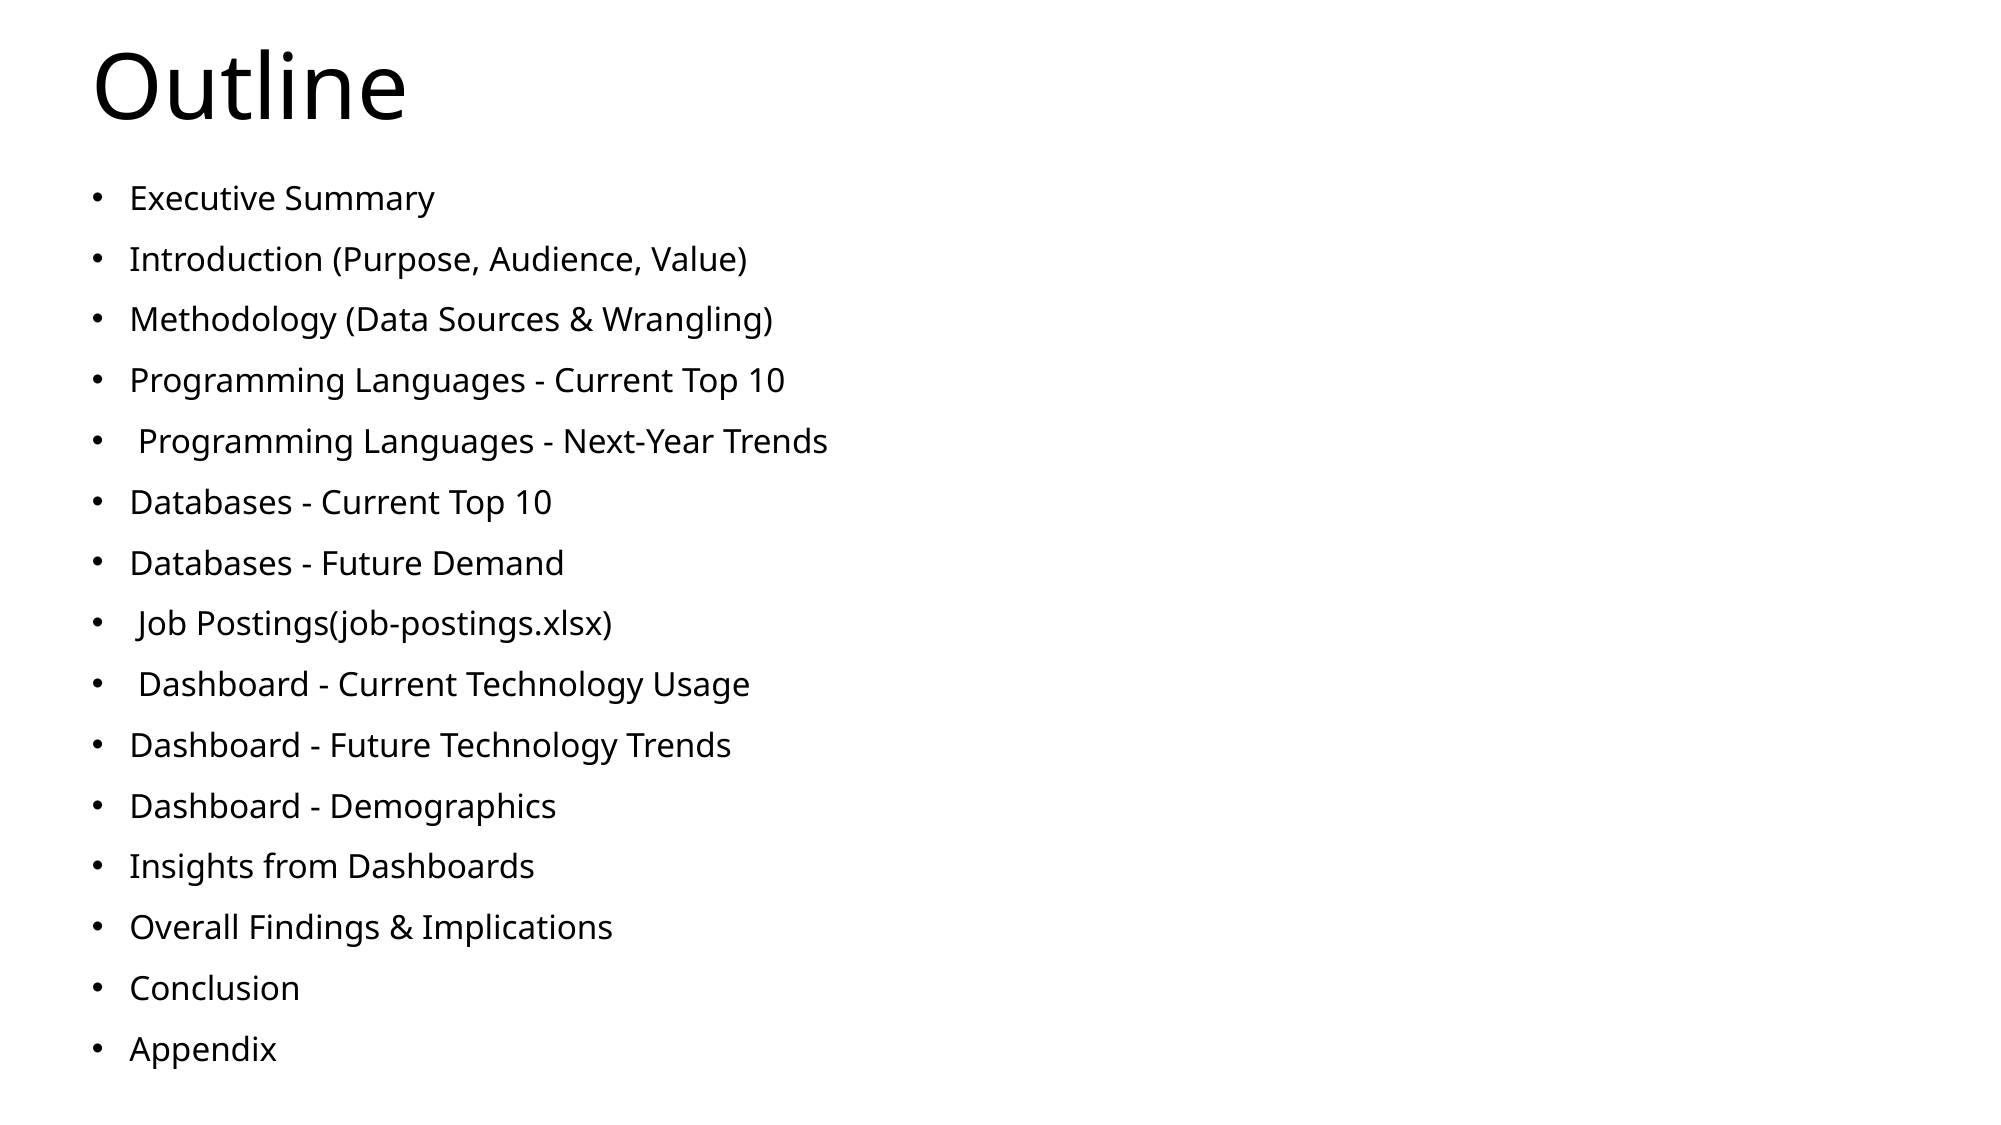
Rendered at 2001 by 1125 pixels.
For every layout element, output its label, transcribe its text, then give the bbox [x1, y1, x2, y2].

title Outline [76, 10, 731, 169]
list Executive Summary Introduction (Purpose, Audience, Value) Methodology (Data Sources & Wrangling) Programming Languages - Current Top 10 Programming Languages - Next-Year Trends Databases - Current Top 10 Databases - Future Demand Job Postings(job-postings.xlsx) Dashboard - Current Technology Usage Dashboard - Future Technology Trends Dashboard - Demographics Insights from Dashboards Overall Findings & Implications Conclusion Appendix [76, 169, 1871, 1101]
